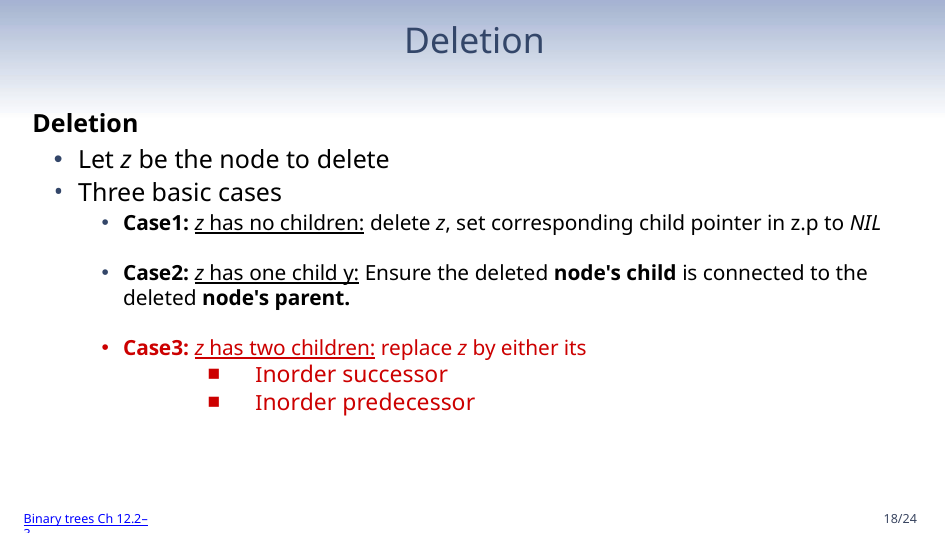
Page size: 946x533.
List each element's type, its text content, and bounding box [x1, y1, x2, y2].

title Deletion [287, 15, 659, 107]
slide_number 18/24 [877, 510, 919, 533]
text_box Deletion Let z be the node to delete Three basic cases Case1: z has no children: delete z, set corresponding child pointer in z.p to NIL Case2: z has one child y: Ensure the deleted node's child is connected to the deleted node's parent. Case3: z has two children: replace z by either its Inorder successor Inorder predecessor [30, 98, 913, 415]
picture [0, 0, 945, 118]
text_box Binary trees Ch 12.2–3 [21, 510, 151, 533]
